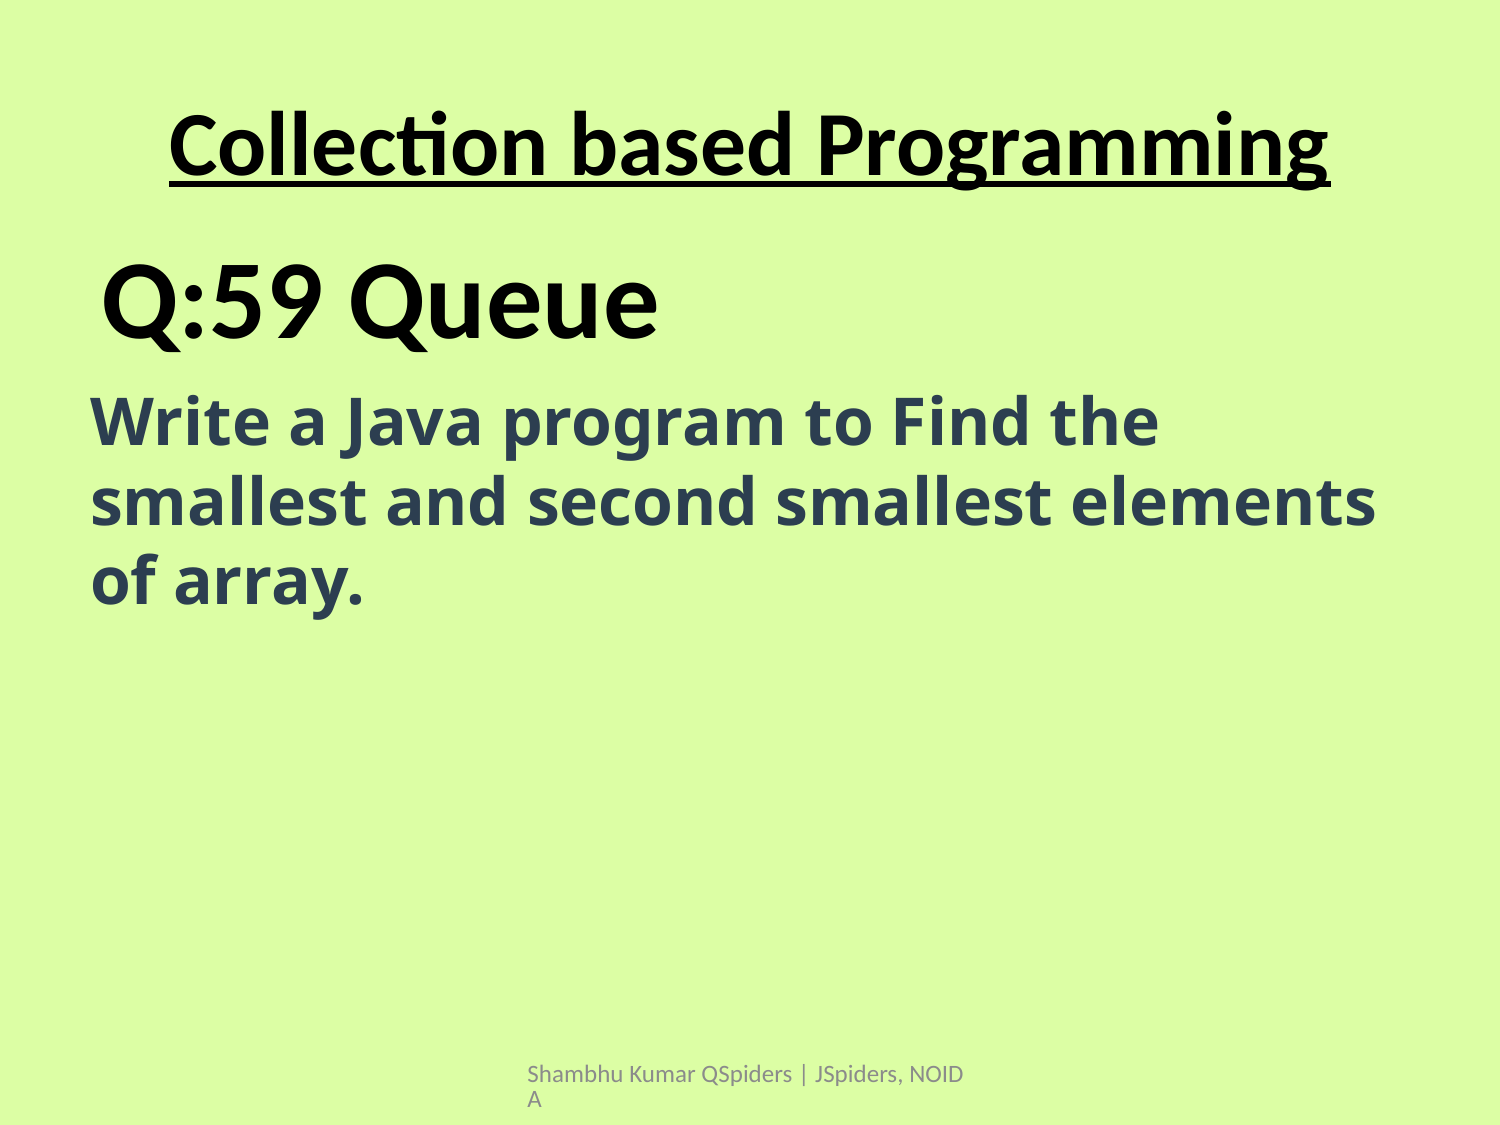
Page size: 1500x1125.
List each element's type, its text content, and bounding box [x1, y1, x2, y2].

footer Shambhu Kumar QSpiders | JSpiders, NOIDA [512, 1042, 988, 1103]
slide_number Q:59 Queue [50, 200, 675, 388]
title Collection based Programming [75, 45, 1425, 187]
list Write a Java program to Find the smallest and second smallest elements of array. [75, 187, 1425, 625]
